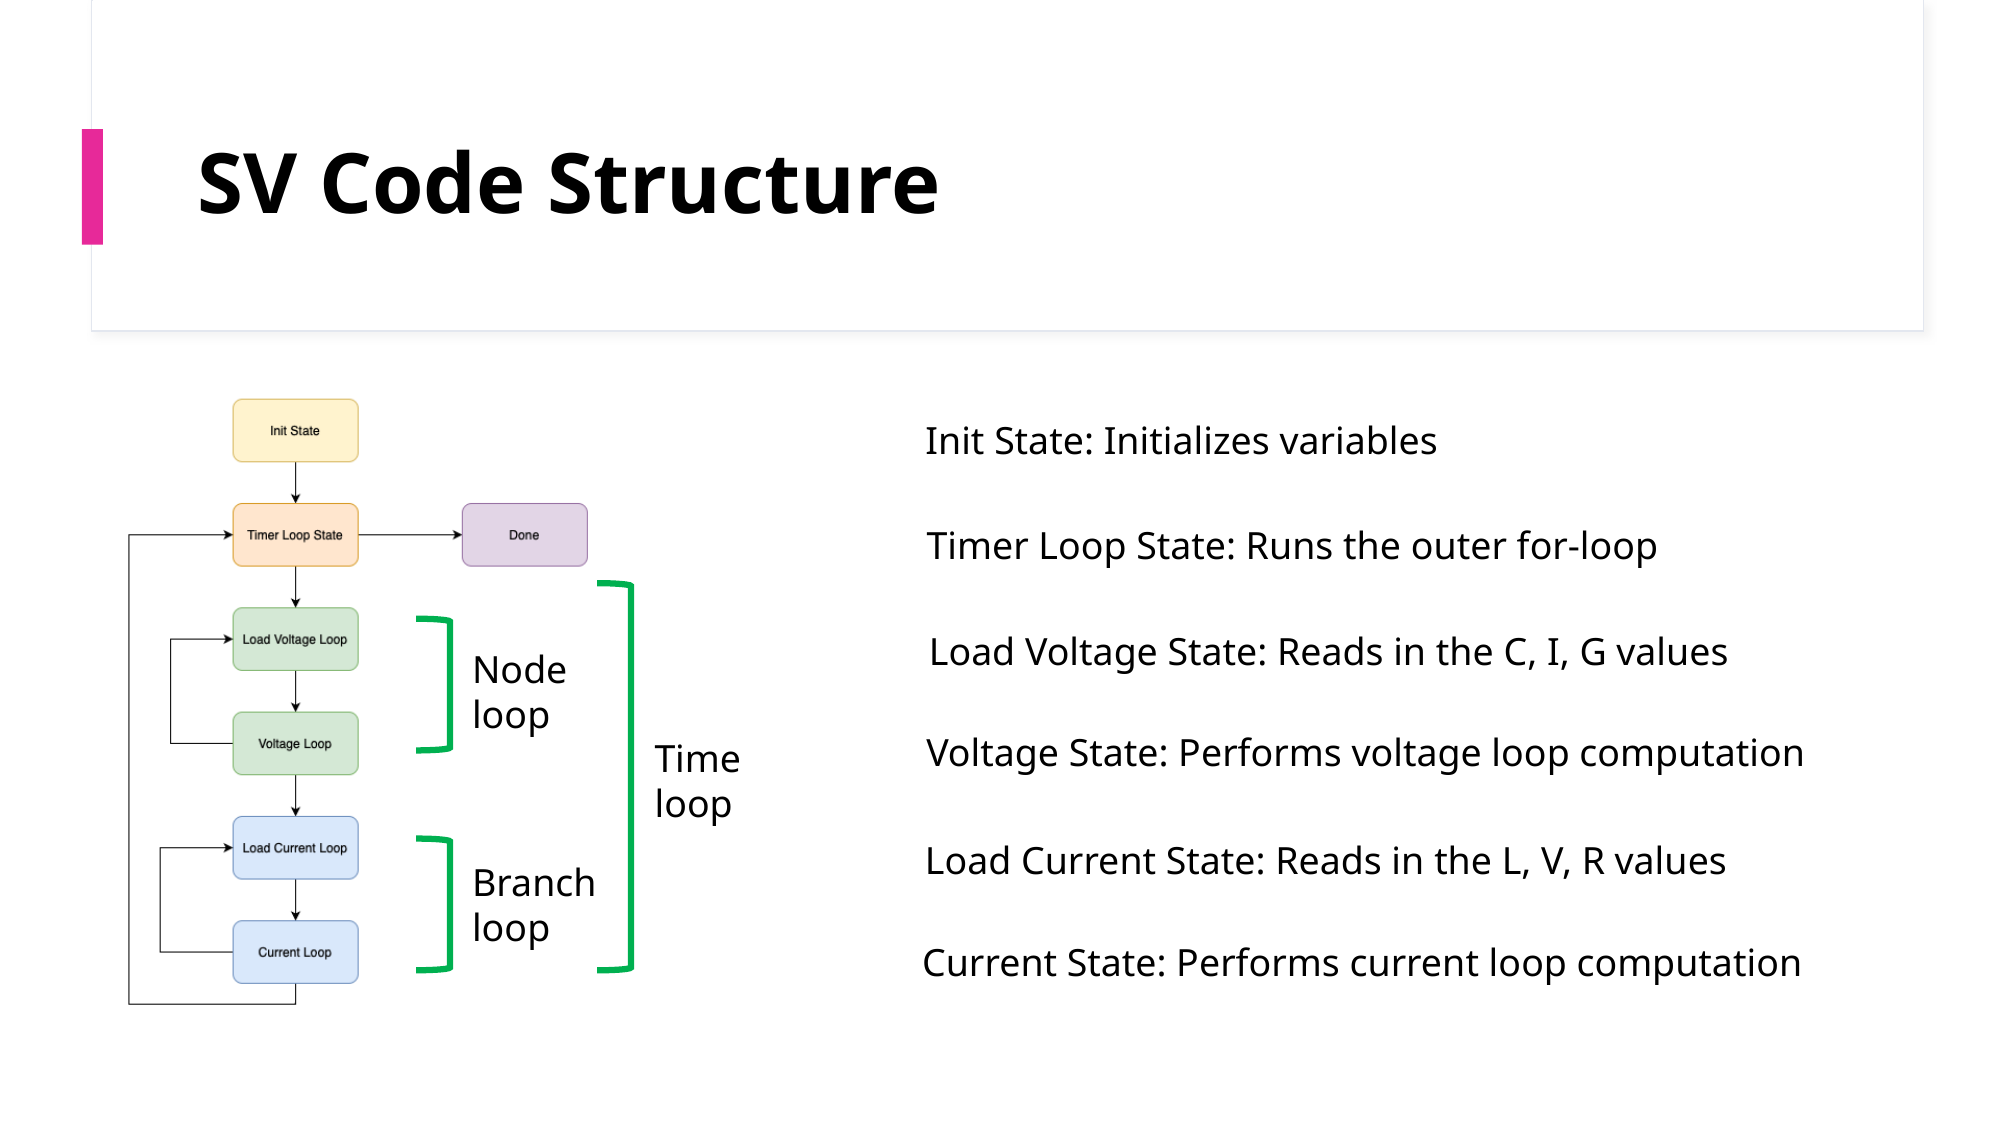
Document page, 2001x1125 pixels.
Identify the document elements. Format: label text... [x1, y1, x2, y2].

text_box Voltage State: Performs voltage loop computation [911, 722, 1821, 782]
text_box Init State: Initializes variables [910, 409, 1454, 470]
picture [93, 382, 615, 1035]
title SV Code Structure [183, 90, 1851, 284]
text_box Load Voltage State: Reads in the C, I, G values [914, 620, 1745, 681]
text_box Time loop [639, 727, 771, 833]
text_box Timer Loop State: Runs the outer for-loop [911, 514, 1674, 575]
text_box [615, 583, 632, 971]
text_box Load Current State: Reads in the L, V, R values [910, 829, 1743, 890]
text_box Current State: Performs current loop computation [907, 931, 1818, 991]
